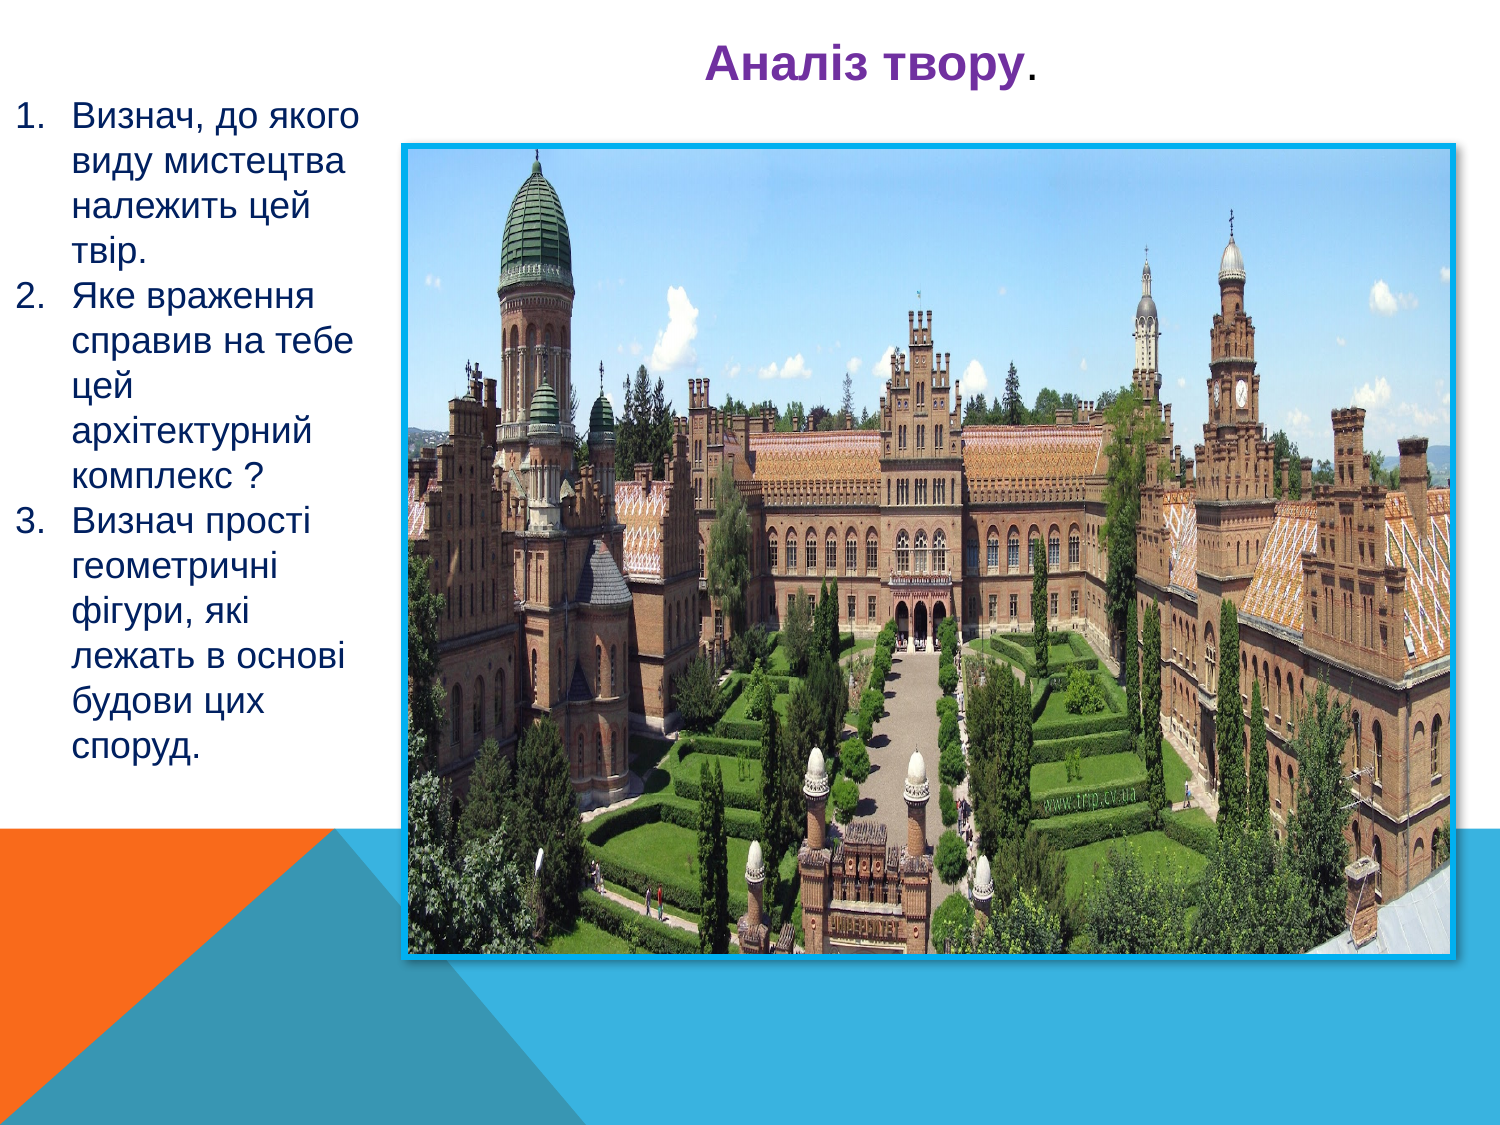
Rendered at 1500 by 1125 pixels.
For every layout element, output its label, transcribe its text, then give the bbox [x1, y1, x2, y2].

picture [409, 150, 1449, 953]
text_box Визнач, до якого виду мистецтва належить цей твір. Яке враження справив на тебе цей архітектурний комплекс ? Визнач прості геометричні фігури, які лежать в основі будови цих споруд. [0, 83, 378, 1099]
text_box Аналіз твору. [689, 22, 1108, 84]
